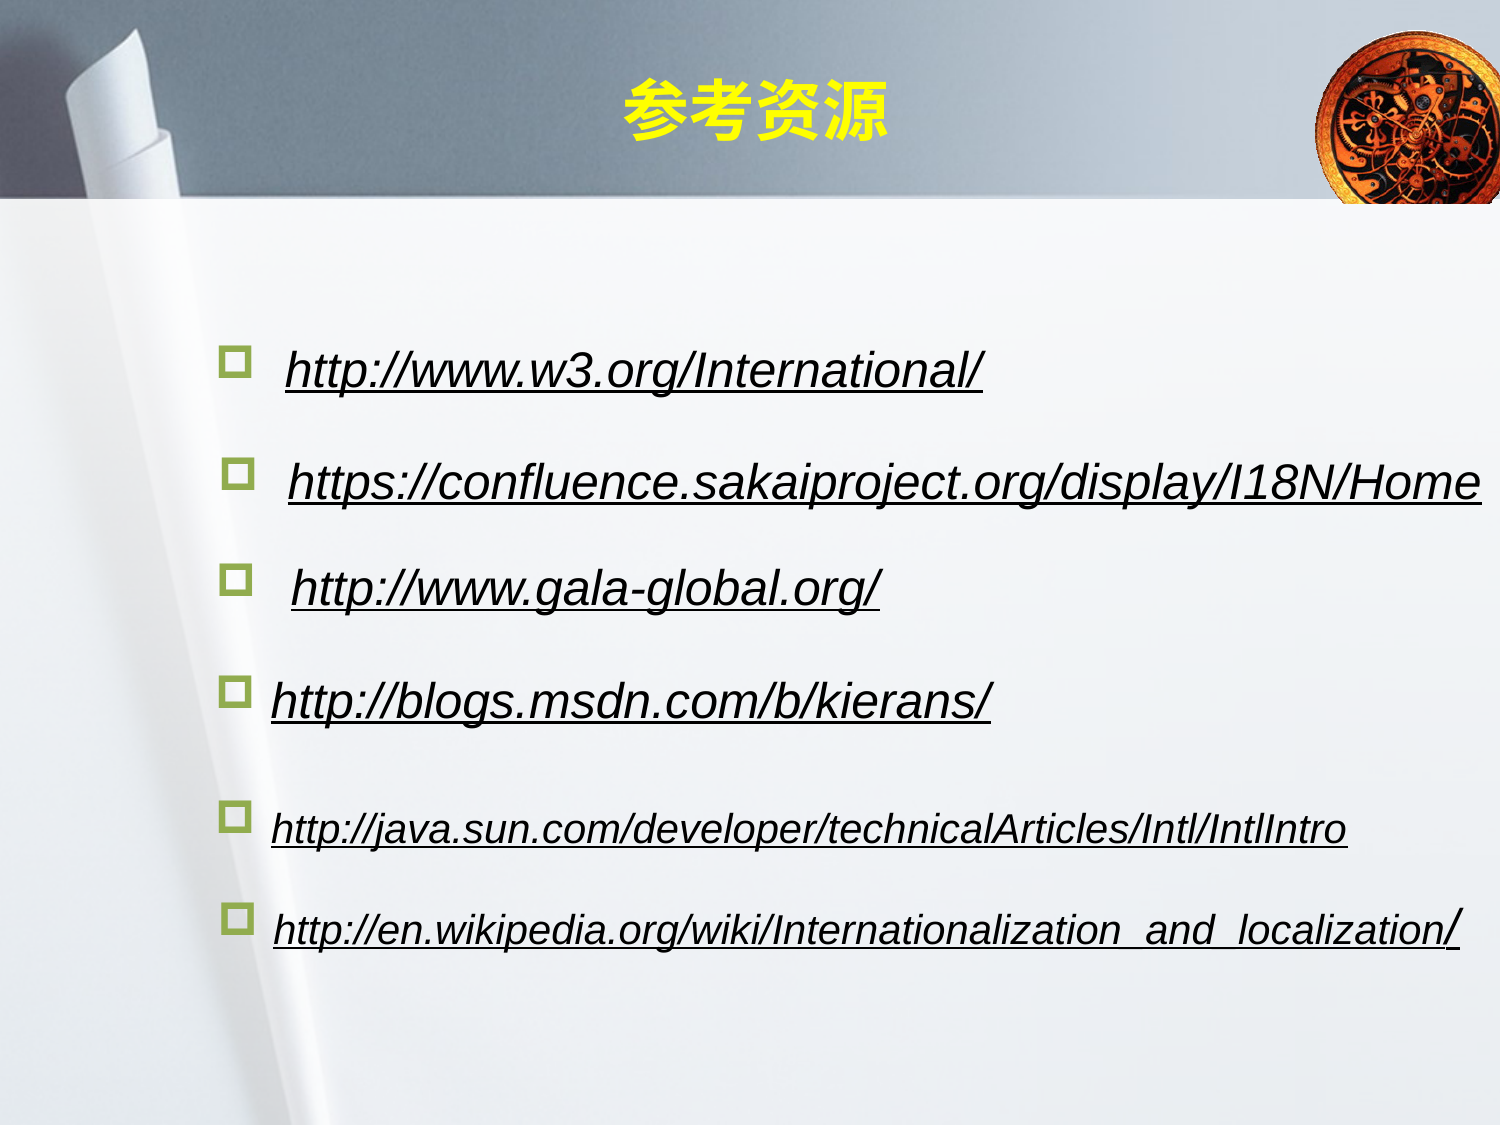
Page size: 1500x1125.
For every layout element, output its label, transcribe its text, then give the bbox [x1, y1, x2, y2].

text_box http://en.wikipedia.org/wiki/Internationalization_and_localization/ [217, 894, 1460, 955]
text_box http://blogs.msdn.com/b/kierans/ [215, 667, 992, 729]
title 参考资源 [359, 54, 1152, 164]
text_box http://www.w3.org/International/ [215, 337, 997, 398]
picture [0, 0, 1500, 204]
text_box https://confluence.sakaiproject.org/display/I18N/Home [218, 449, 1483, 510]
text_box http://www.gala-global.org/ [215, 555, 881, 616]
text_box http://java.sun.com/developer/technicalArticles/Intl/IntlIntro [215, 792, 1348, 854]
